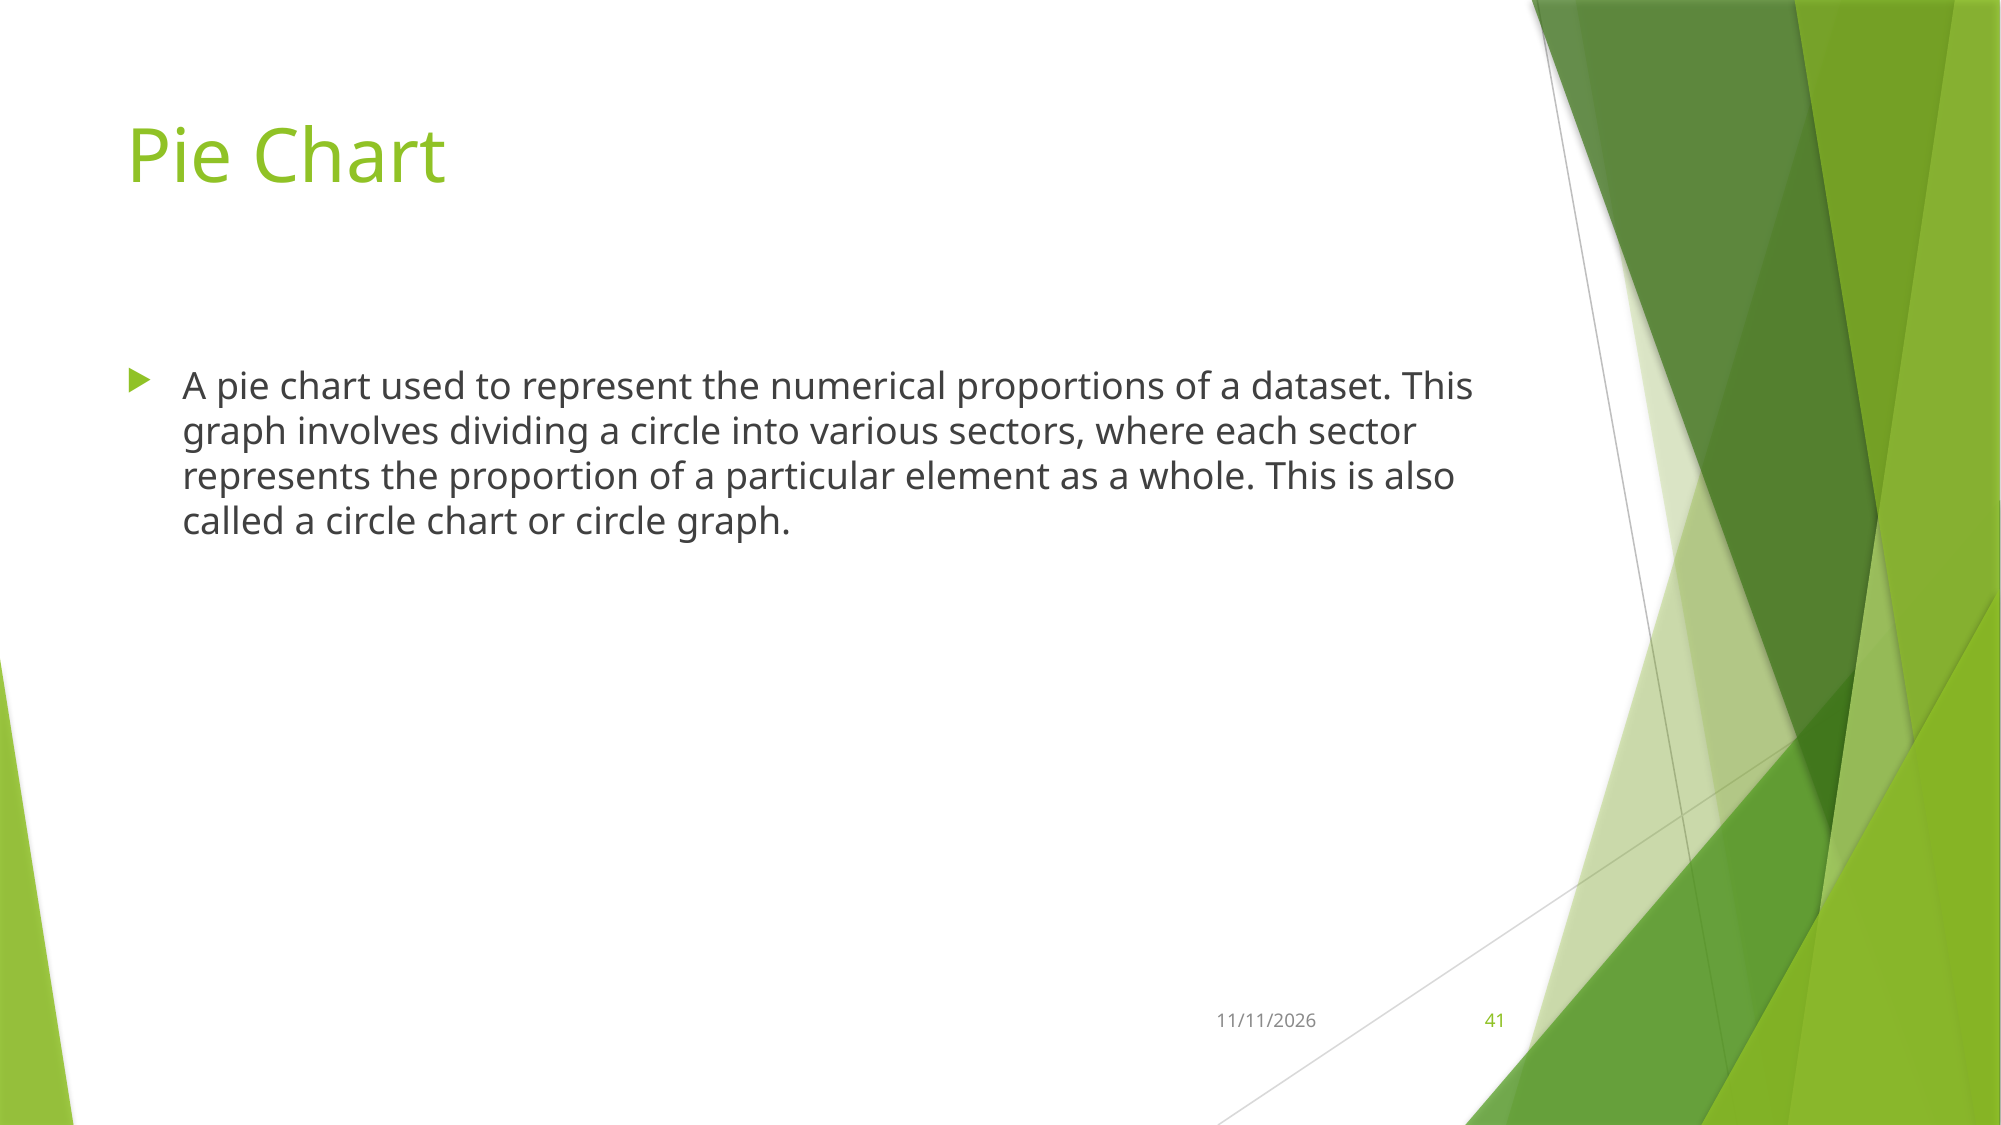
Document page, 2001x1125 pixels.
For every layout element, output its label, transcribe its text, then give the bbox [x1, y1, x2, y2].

list A pie chart used to represent the numerical proportions of a dataset. This graph involves dividing a circle into various sectors, where each sector represents the proportion of a particular element as a whole. This is also called a circle chart or circle graph. [111, 354, 1522, 992]
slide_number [1181, 991, 1332, 1051]
slide_number 41 [1409, 991, 1522, 1051]
title Pie Chart [111, 99, 1522, 317]
